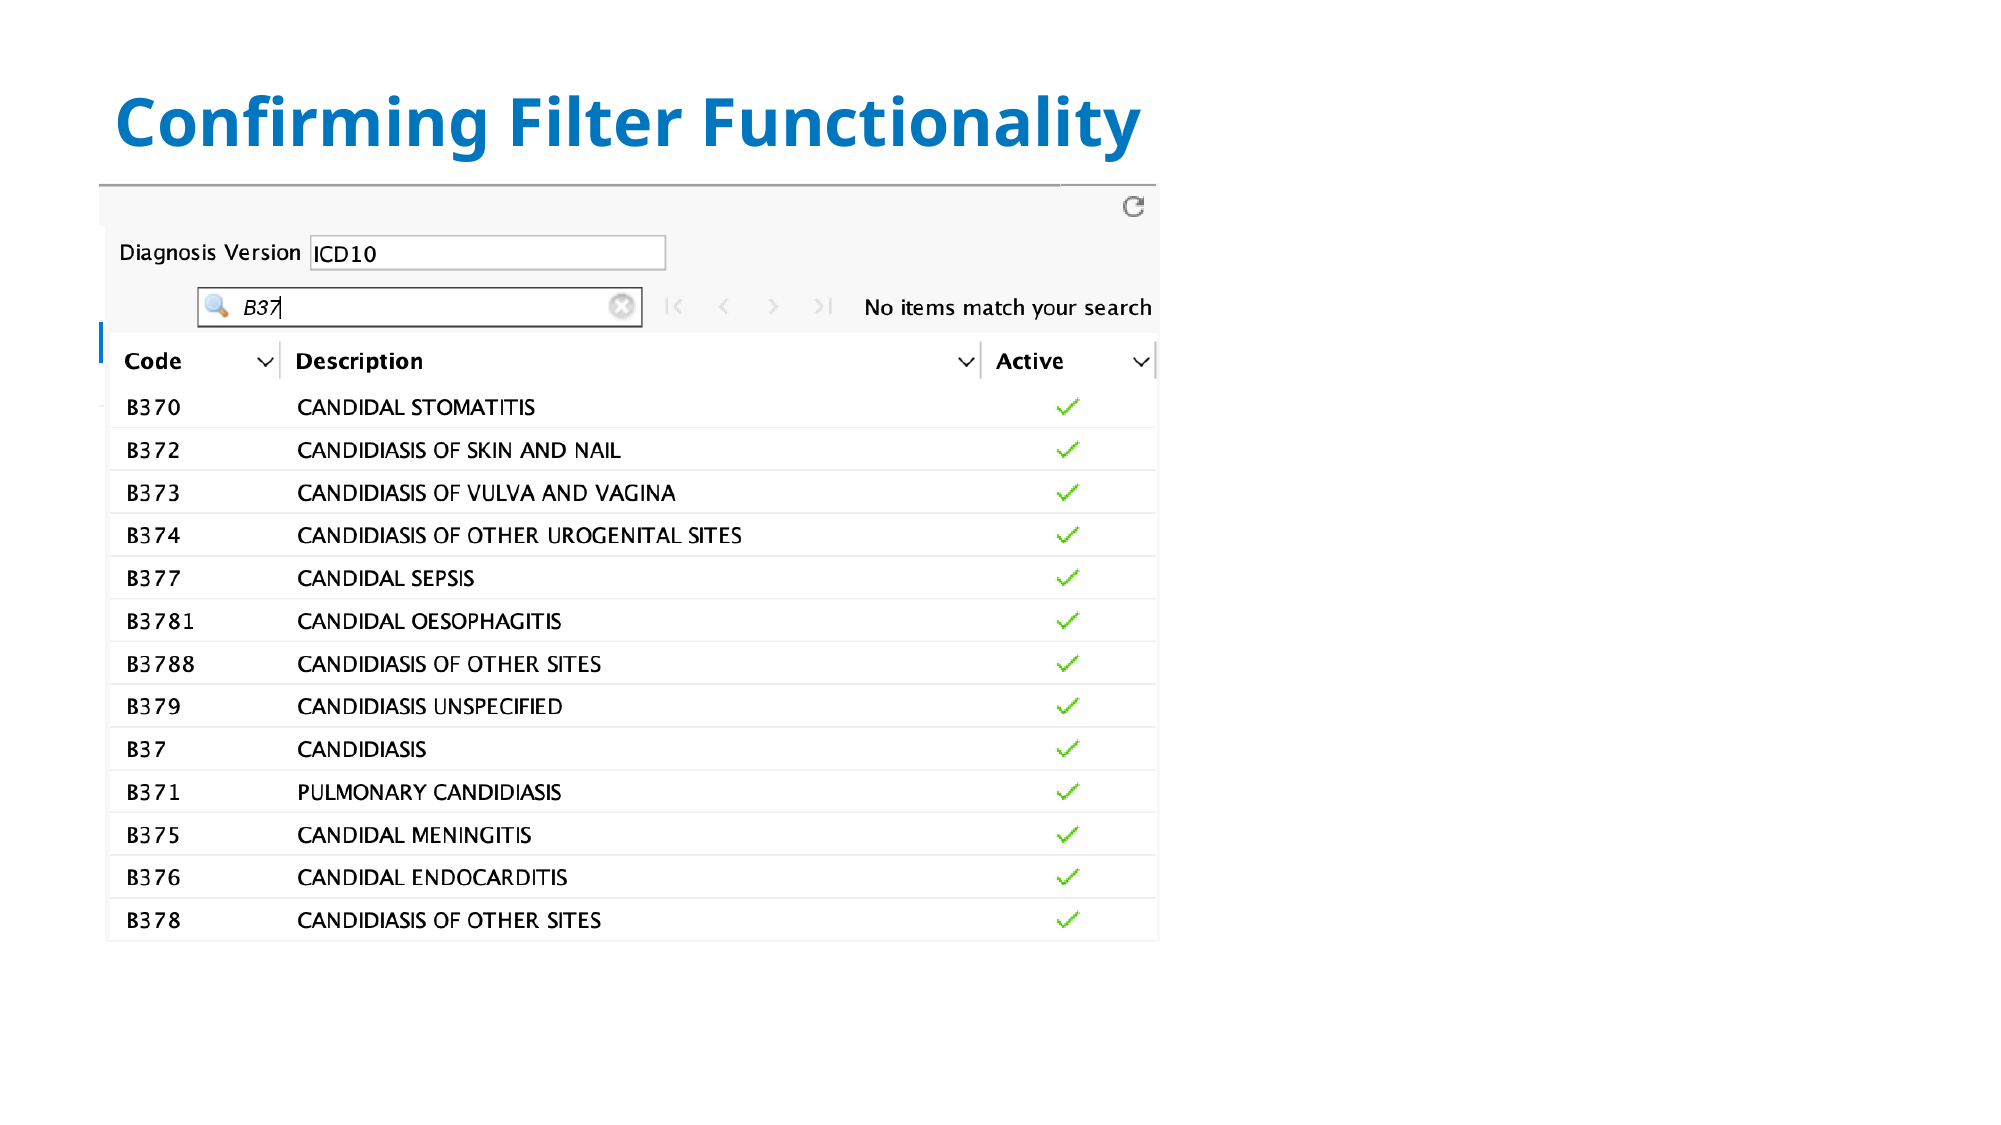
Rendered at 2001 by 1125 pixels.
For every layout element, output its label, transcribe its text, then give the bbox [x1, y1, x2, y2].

picture [99, 183, 1160, 942]
title Confirming Filter Functionality [99, 45, 1900, 205]
